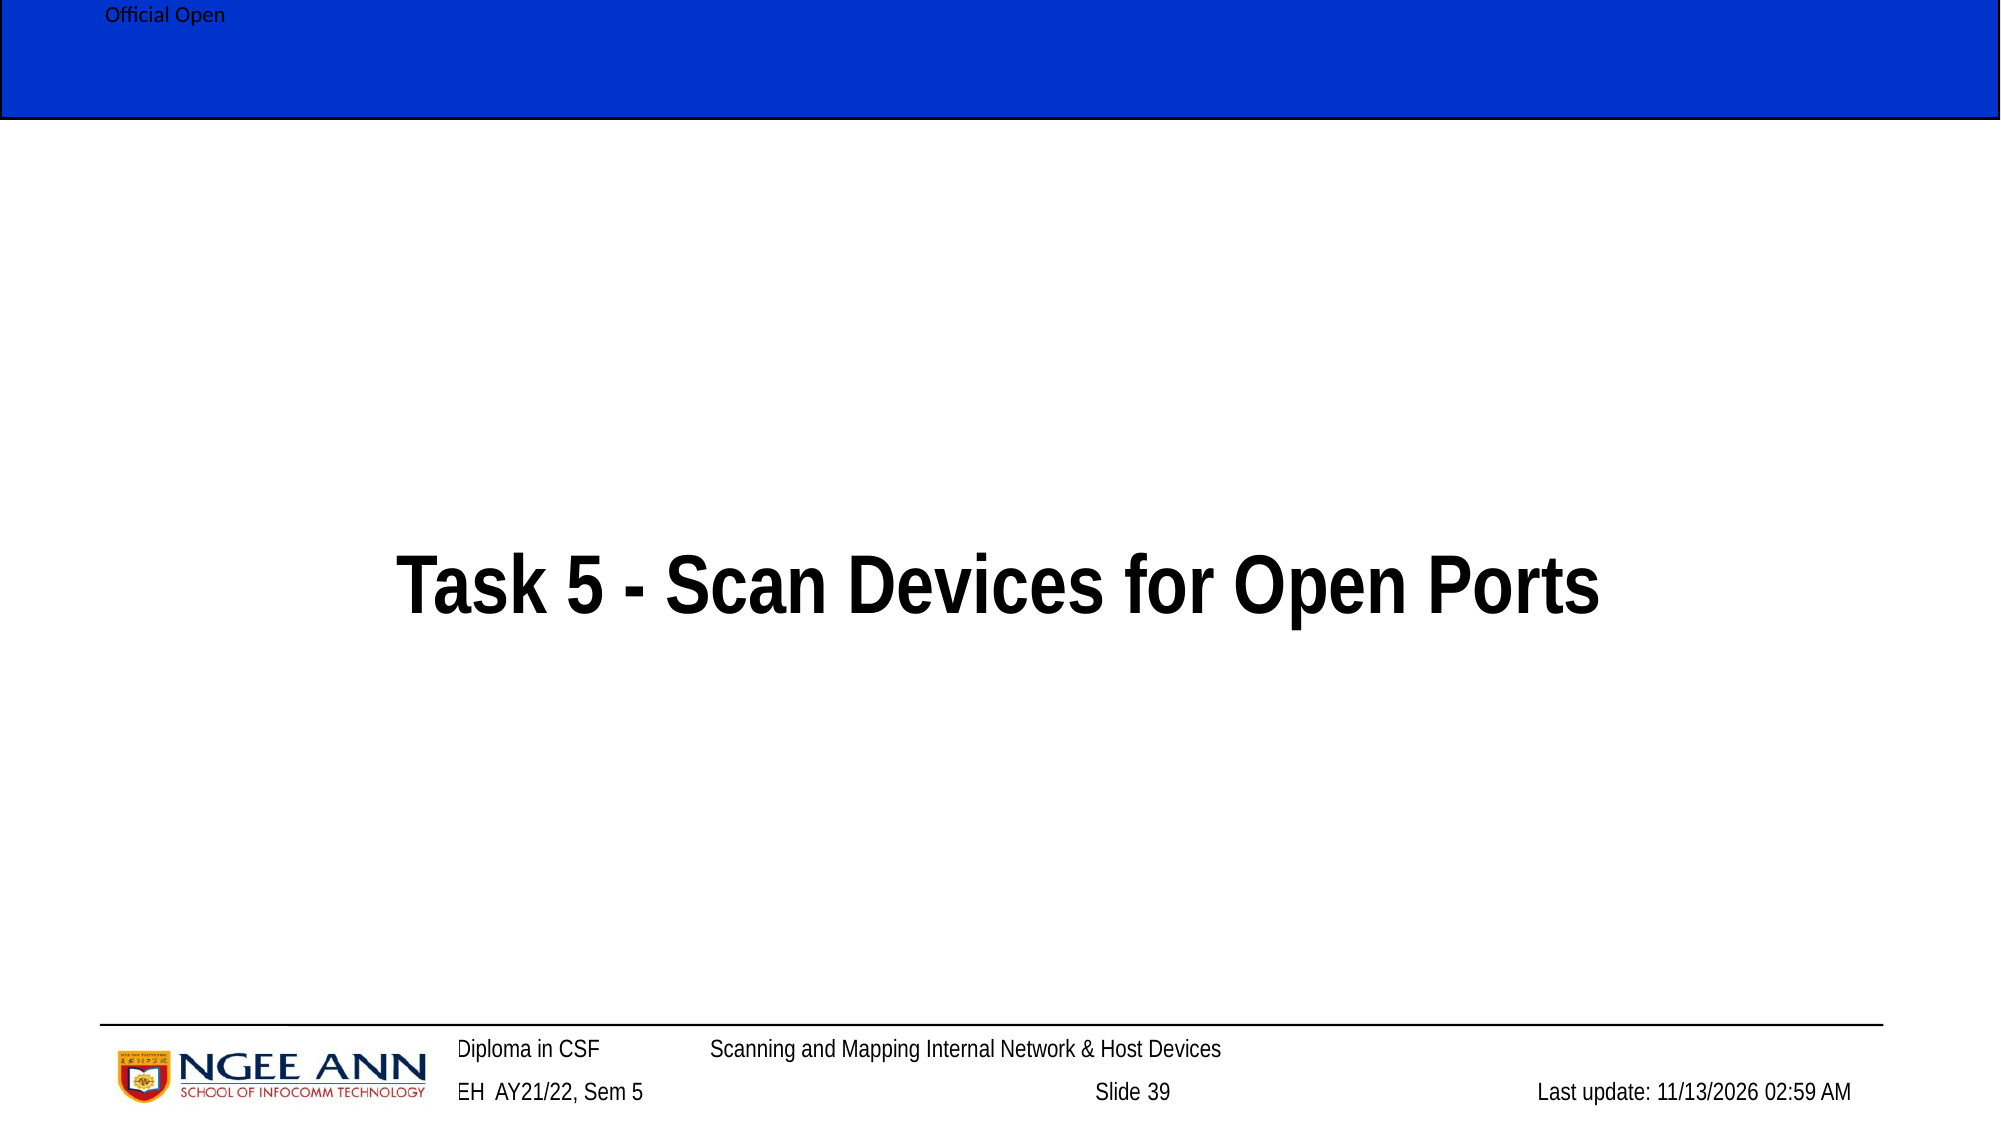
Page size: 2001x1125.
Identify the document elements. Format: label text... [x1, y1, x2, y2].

list Task 5 - Scan Devices for Open Ports [362, 387, 1638, 638]
picture [83, 1028, 459, 1125]
